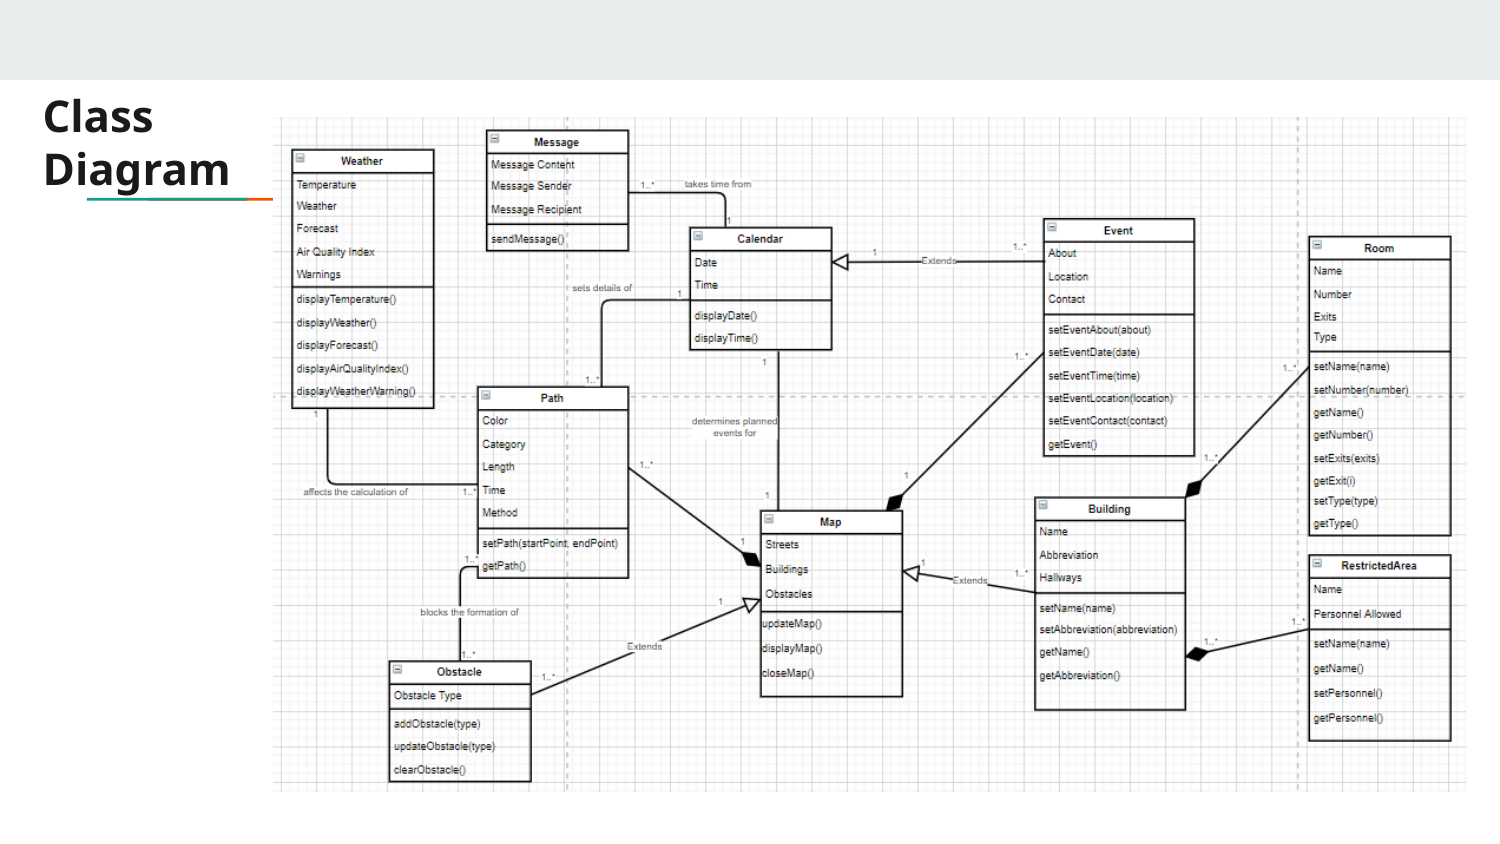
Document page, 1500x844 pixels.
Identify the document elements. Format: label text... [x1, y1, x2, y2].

picture [272, 116, 1467, 792]
title Class Diagram [27, 73, 447, 168]
